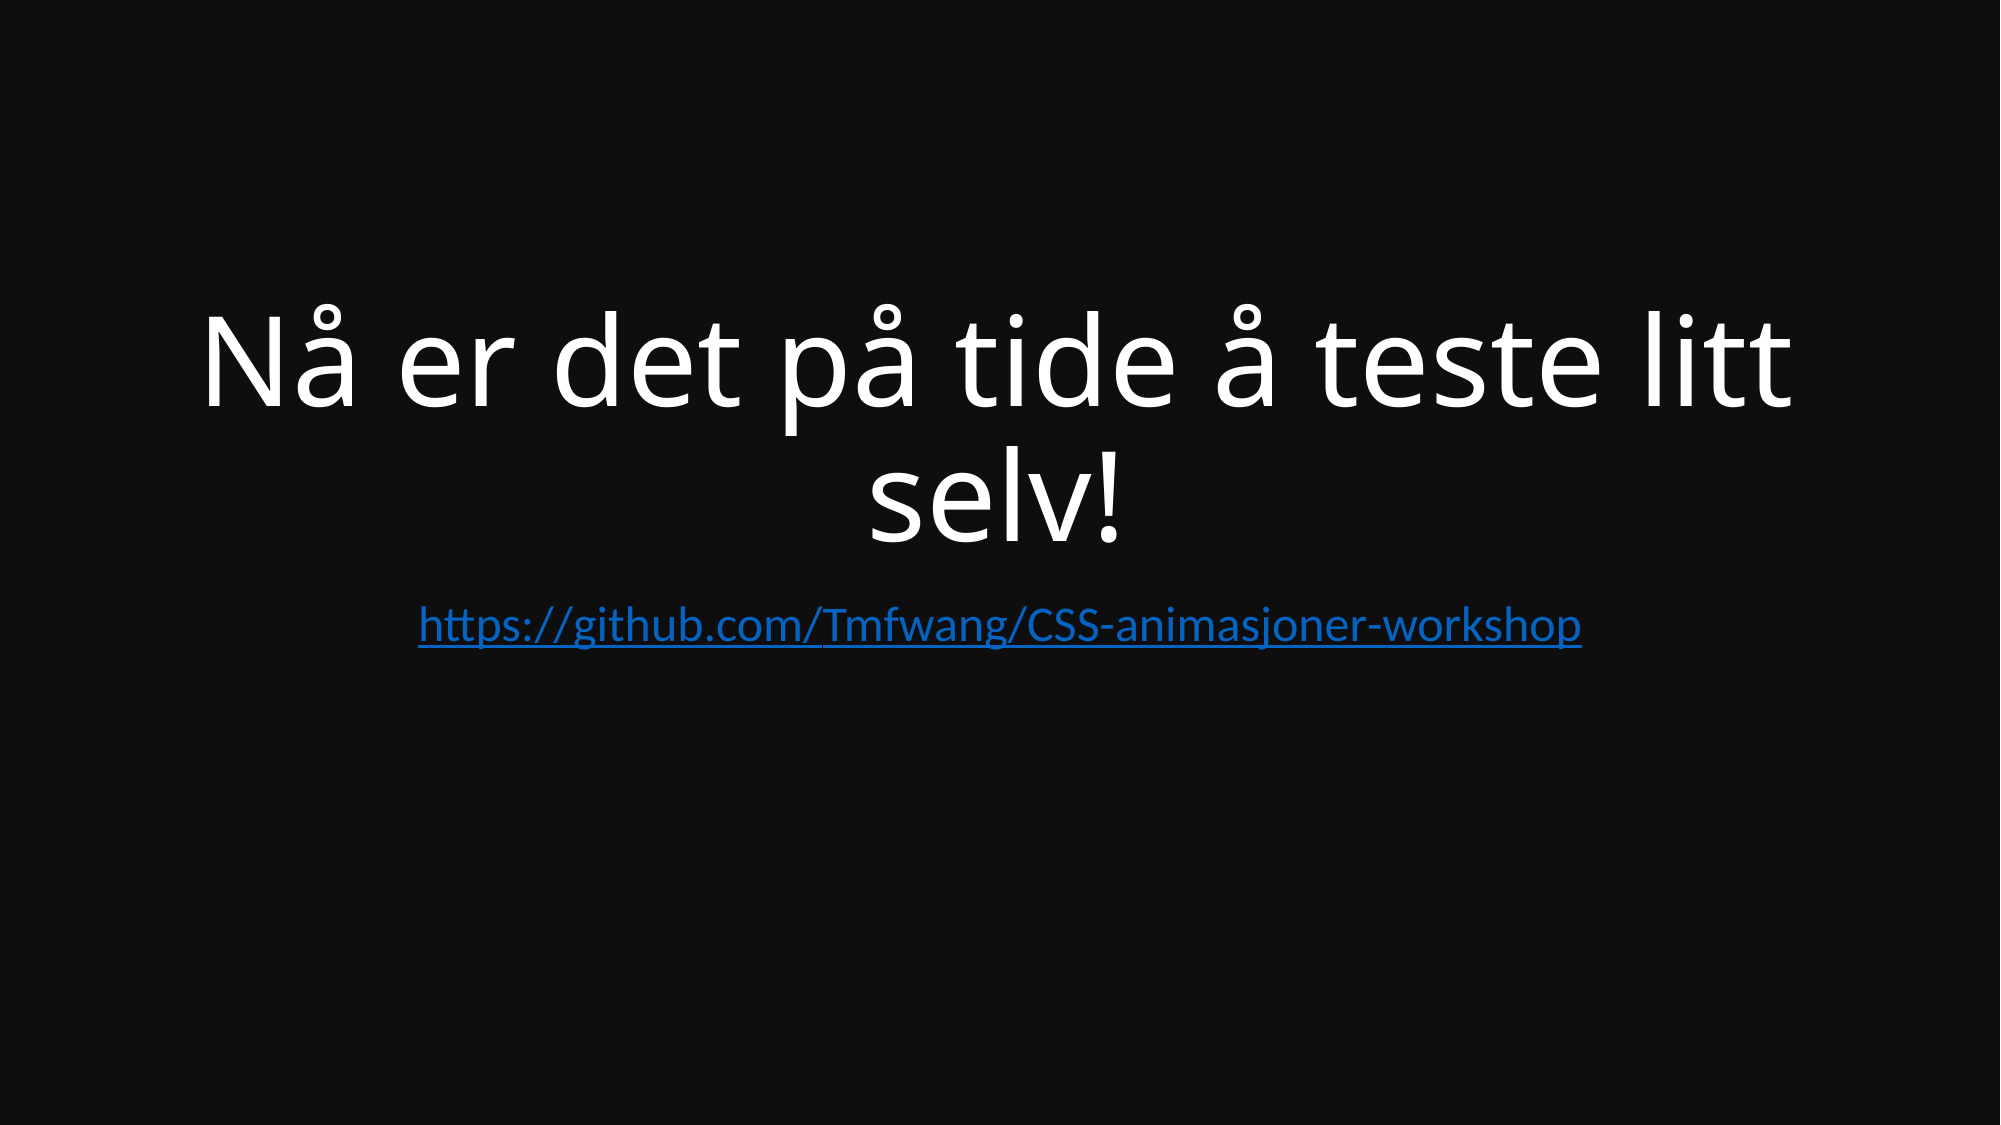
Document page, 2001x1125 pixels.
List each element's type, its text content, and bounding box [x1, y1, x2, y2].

subtitle https://github.com/Tmfwang/CSS-animasjoner-workshop [249, 590, 1750, 863]
title Nå er det på tide å teste litt selv! [66, 184, 1926, 576]
